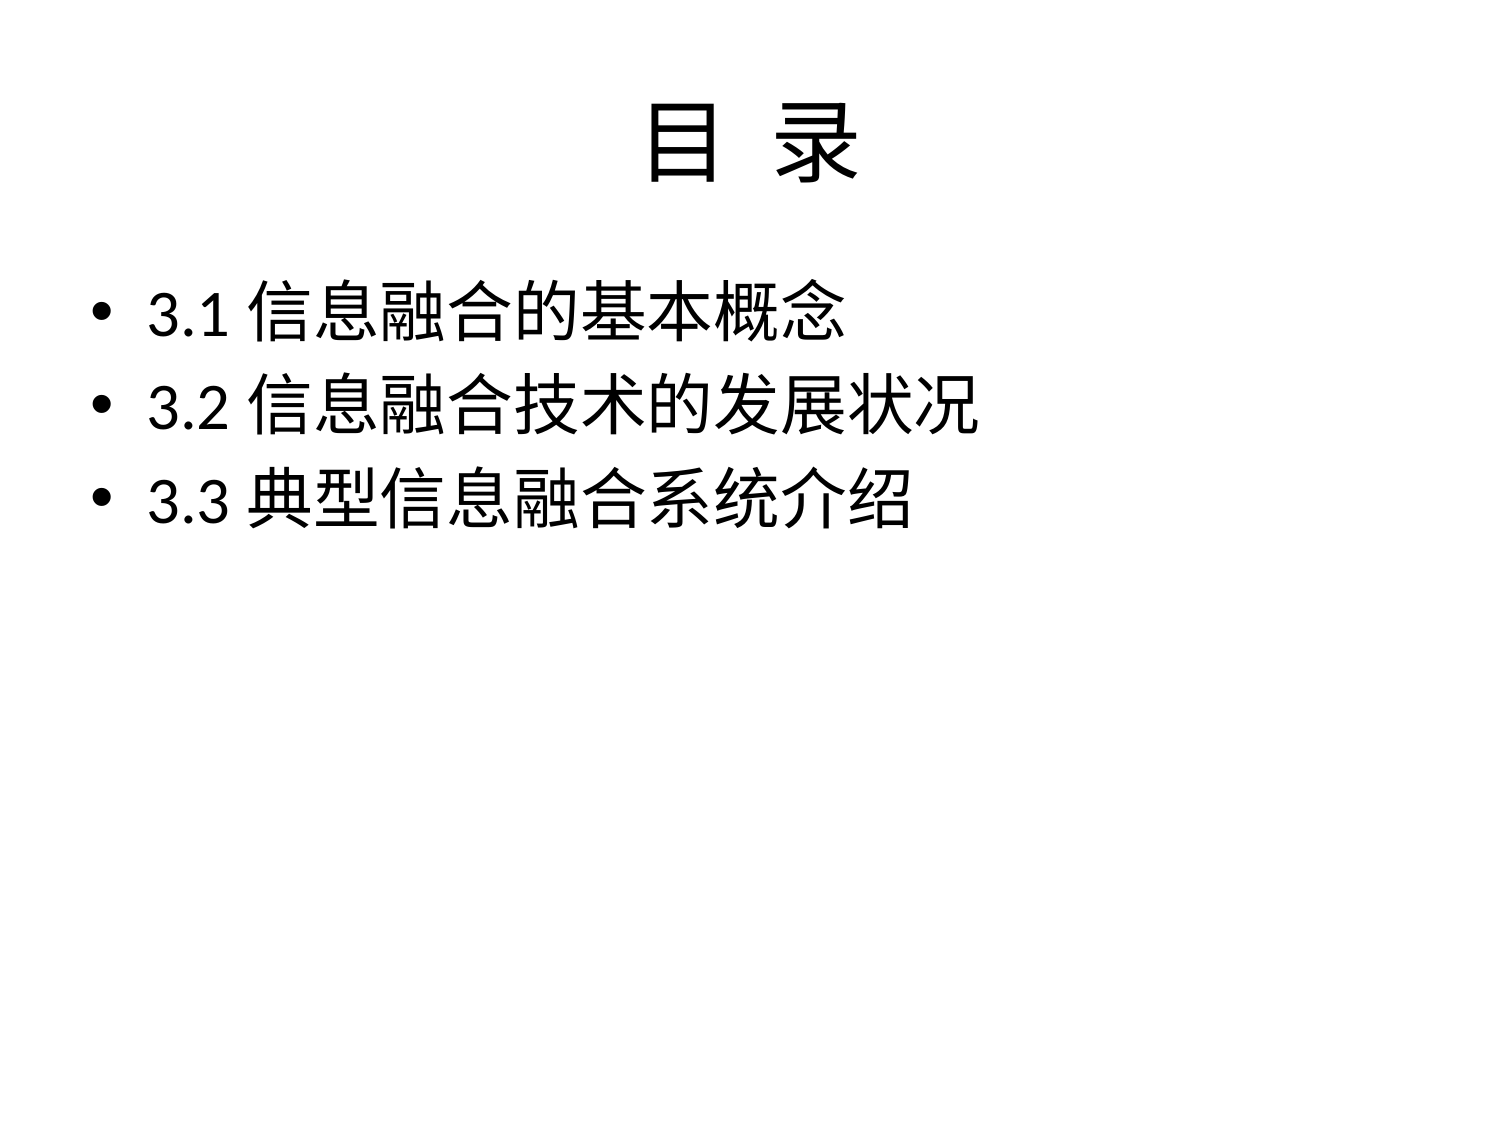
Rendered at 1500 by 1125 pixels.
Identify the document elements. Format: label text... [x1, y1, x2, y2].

list 3.1信息融合的基本概念 3.2信息融合技术的发展状况 3.3典型信息融合系统介绍 [75, 262, 1425, 1005]
title 目 录 [75, 45, 1425, 233]
